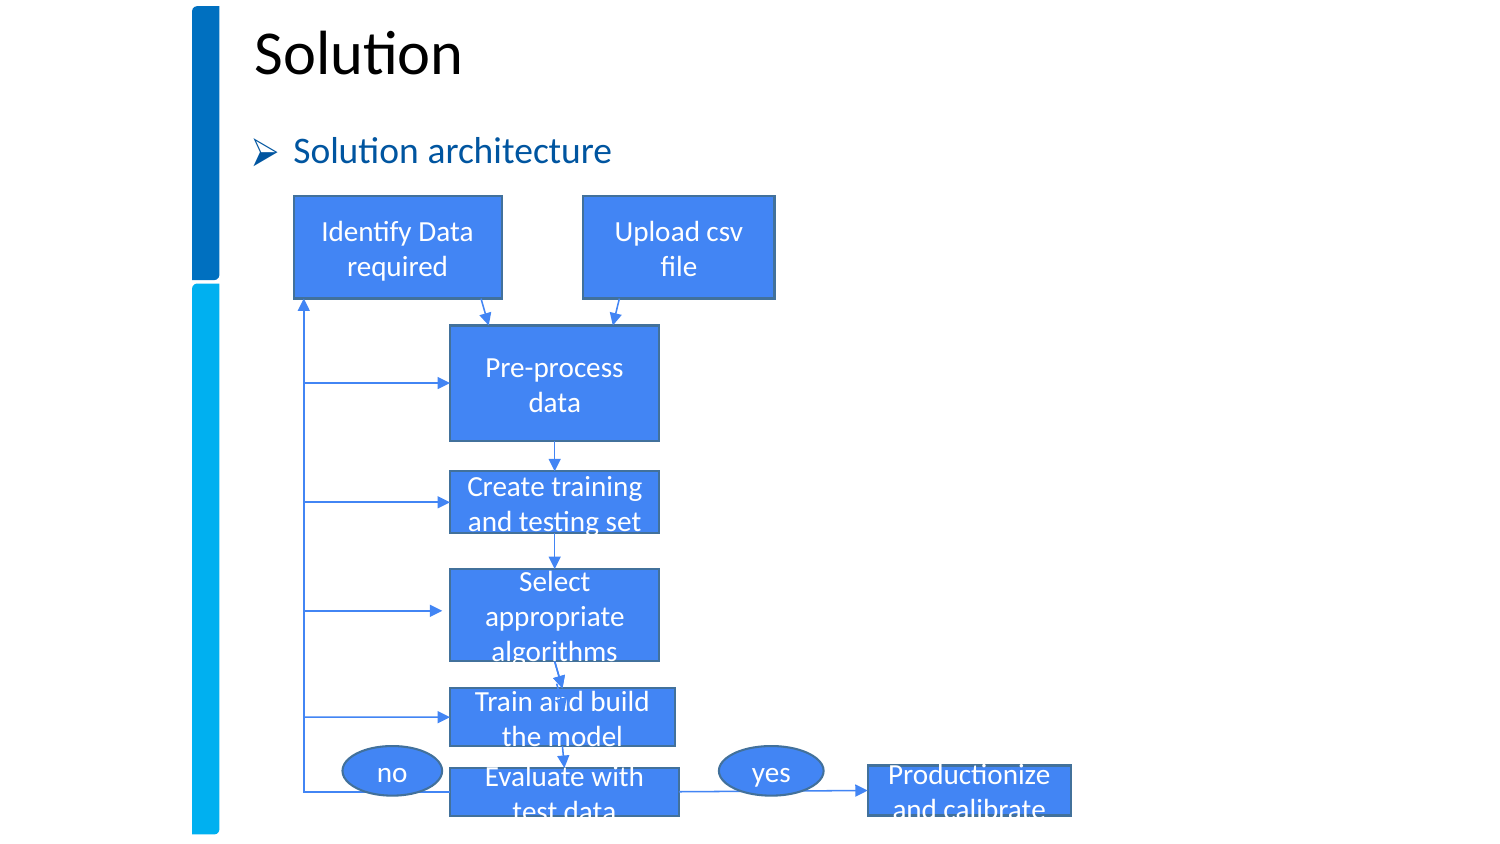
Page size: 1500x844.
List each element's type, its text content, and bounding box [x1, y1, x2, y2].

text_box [303, 389, 451, 501]
text_box yes [718, 746, 824, 788]
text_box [303, 298, 451, 382]
text_box Solution [243, 6, 1294, 93]
text_box Select appropriate algorithms [455, 568, 660, 662]
text_box Identify Data required [293, 196, 502, 299]
text_box Upload csv file [583, 196, 775, 299]
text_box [303, 507, 451, 716]
text_box Train and build the model [455, 688, 675, 746]
text_box Pre-process data [455, 325, 660, 441]
text_box Solution architecture [240, 120, 1285, 816]
text_box Evaluate with test data [449, 767, 679, 816]
text_box [193, 7, 219, 280]
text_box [480, 298, 490, 326]
text_box Productionize and calibrate [867, 765, 1071, 816]
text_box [612, 298, 620, 326]
text_box Create training and testing set [455, 471, 660, 534]
text_box [193, 284, 219, 834]
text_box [554, 661, 563, 689]
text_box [556, 694, 565, 711]
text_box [303, 723, 451, 792]
